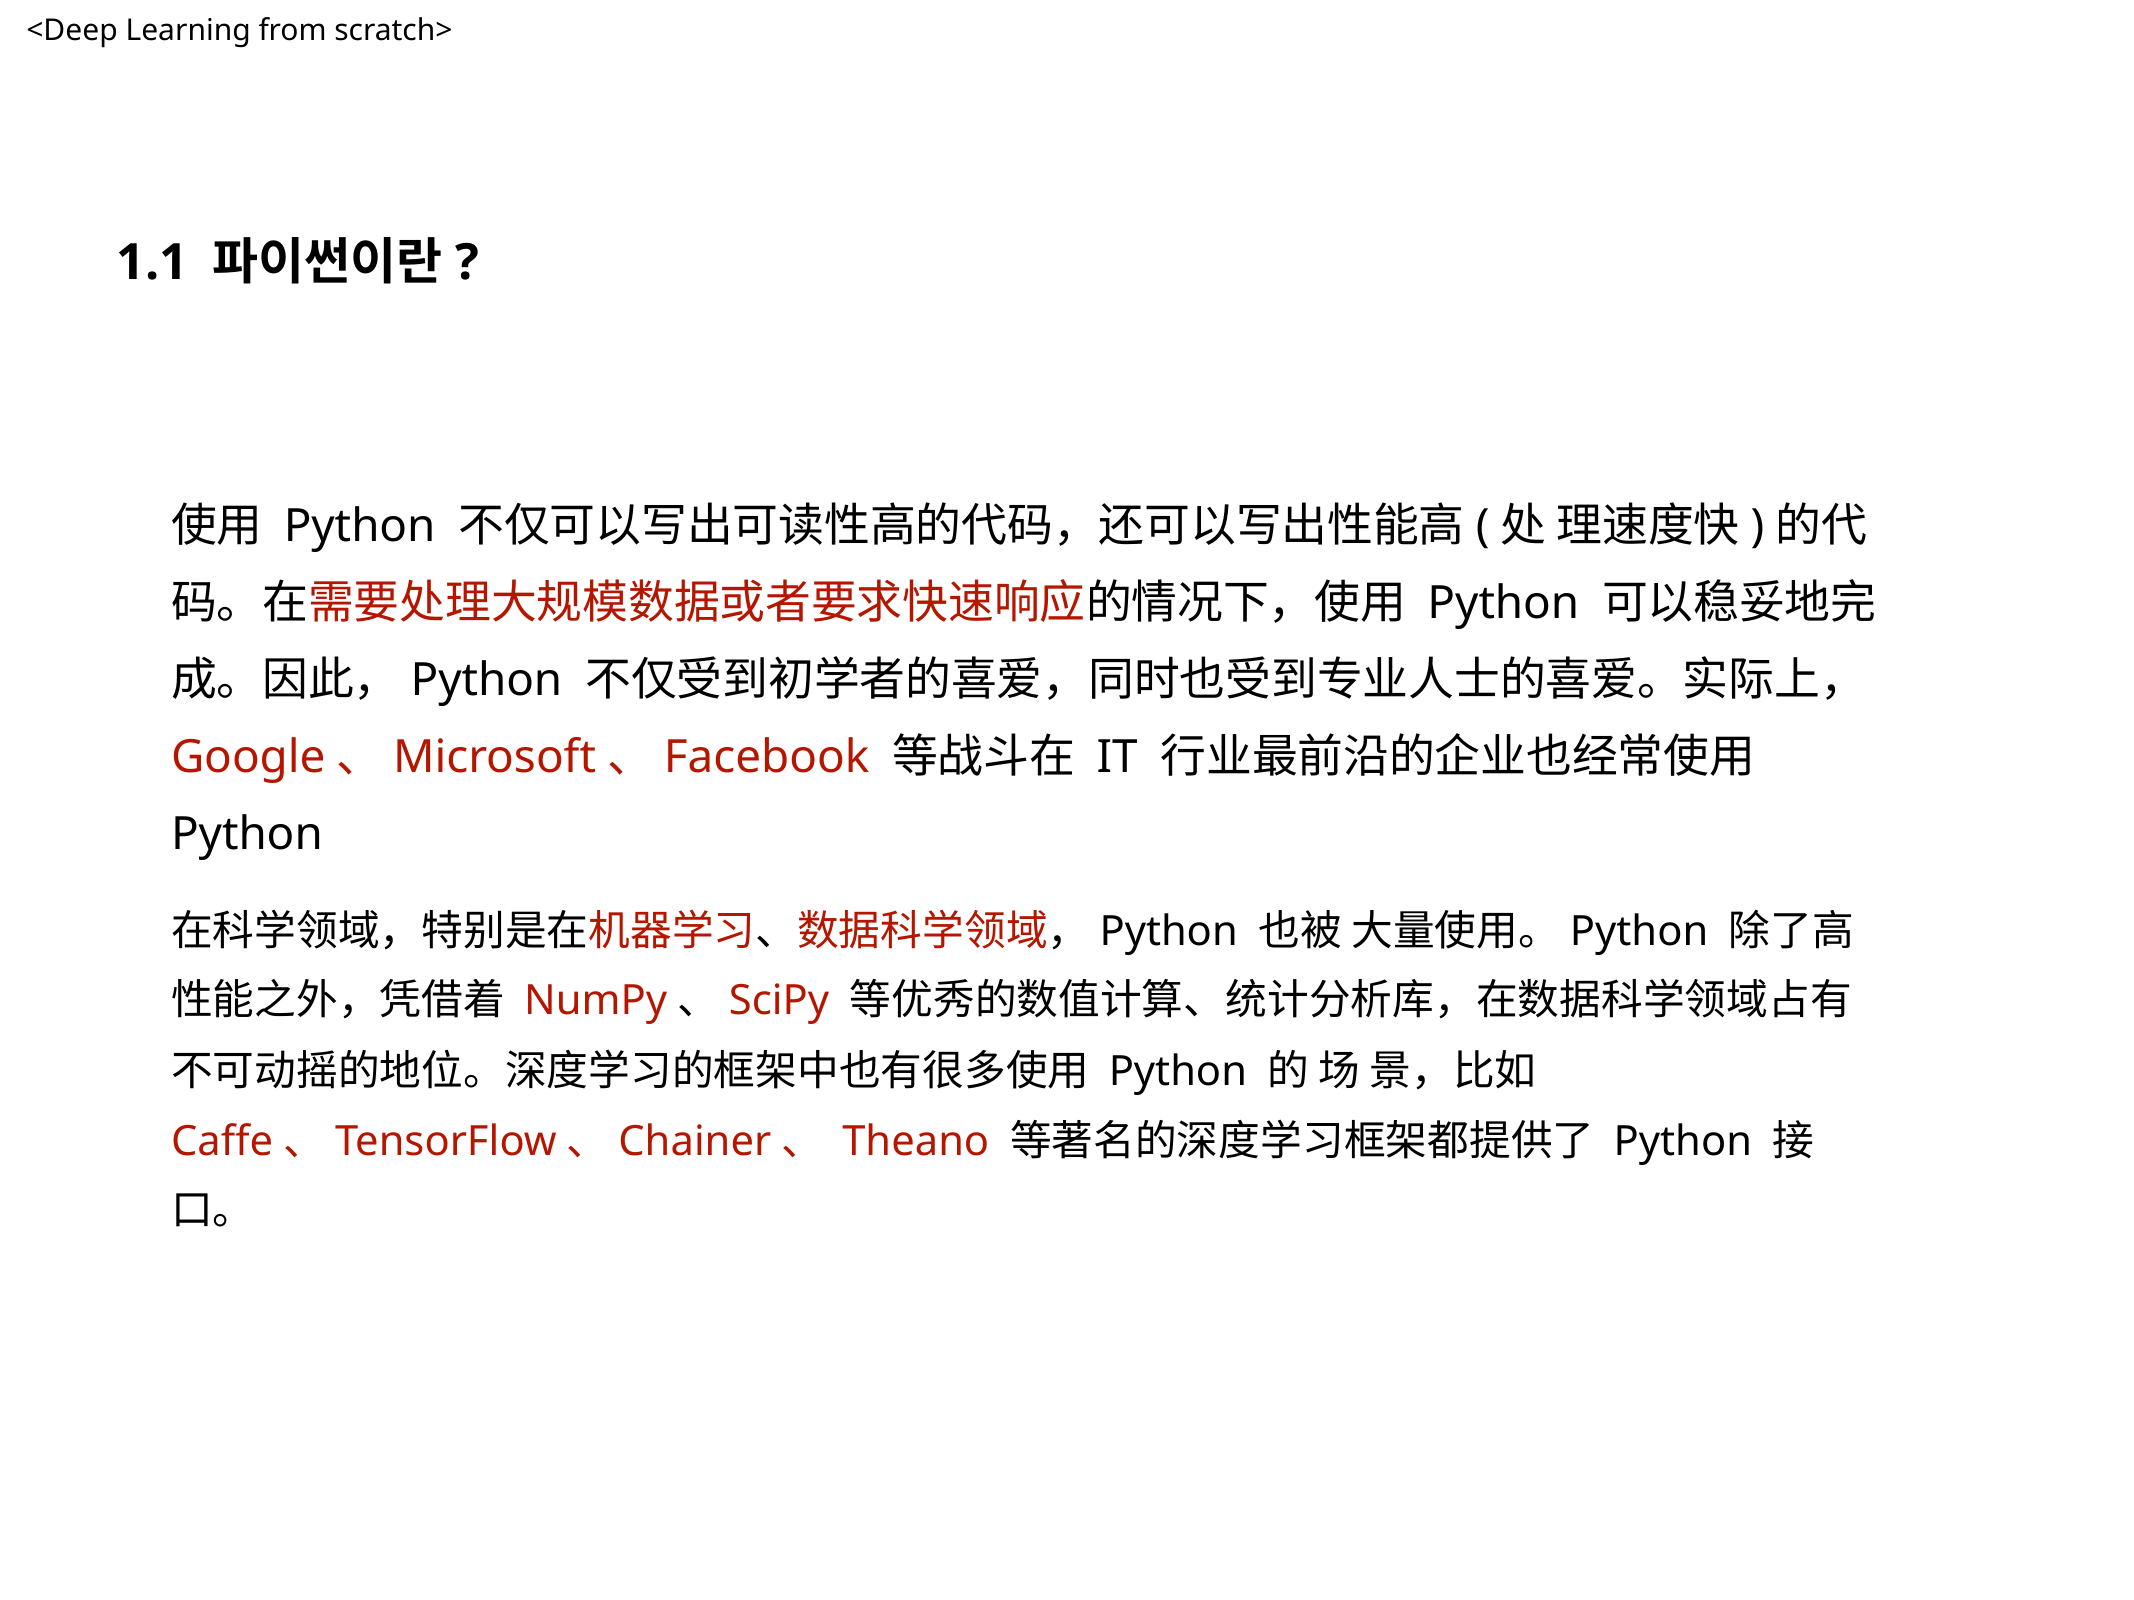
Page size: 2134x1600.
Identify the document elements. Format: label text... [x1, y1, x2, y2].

text_box 使用 Python 不仅可以写出可读性高的代码，还可以写出性能高(处 理速度快)的代码。在需要处理大规模数据或者要求快速响应的情况下，使用 Python 可以稳妥地完成。因此，Python 不仅受到初学者的喜爱，同时也受到专业人士的喜爱。实际上，Google、Microsoft、Facebook 等战斗在 IT 行业最前沿的企业也经常使用 Python 在科学领域，特别是在机器学习、数据科学领域，Python 也被 大量使用。Python 除了高性能之外，凭借着 NumPy、SciPy 等优秀的数值计算、统计分析库，在数据科学领域占有不可动摇的地位。深度学习的框架中也有很多使用 Python 的 场 景，比如 Caffe、TensorFlow、Chainer、 Theano 等著名的深度学习框架都提供了 Python 接口。 [162, 465, 1898, 1242]
text_box 1.1 파이썬이란? [108, 221, 487, 299]
